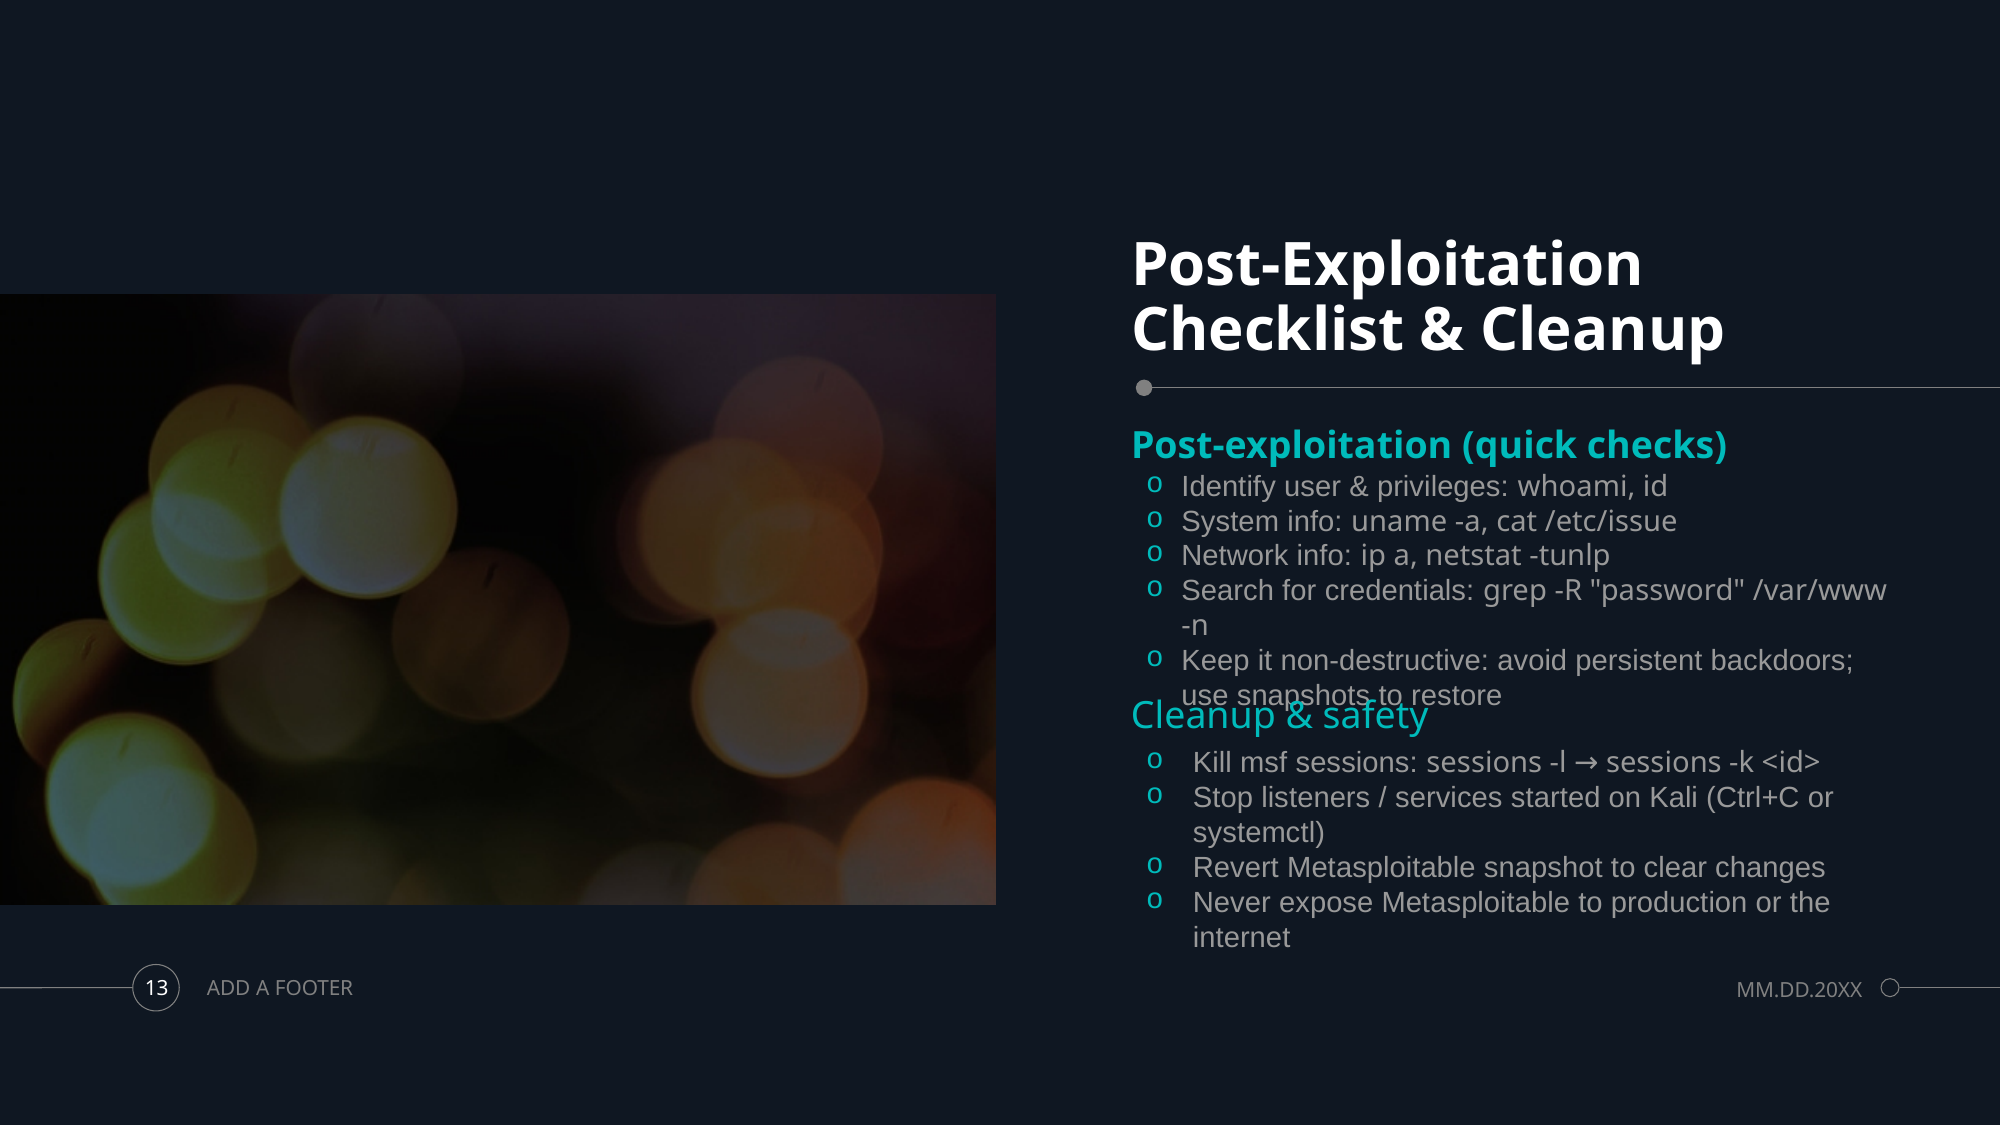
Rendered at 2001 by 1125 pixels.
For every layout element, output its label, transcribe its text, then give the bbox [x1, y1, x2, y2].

text_box Cleanup & safety [1116, 683, 1753, 744]
footer ADD A FOOTER [191, 964, 671, 1014]
list Identify user & privileges: whoami, id System info: uname -a, cat /etc/issue Network info: ip a, netstat -tunlp Search for credentials: grep -R "password" /var/www -n Keep it non-destructive: avoid persistent backdoors; use snapshots to restore [1131, 262, 1909, 916]
picture [0, 294, 996, 905]
title Post-Exploitation Checklist & Cleanup [1131, 231, 1869, 262]
slide_number 13 [127, 964, 186, 1014]
slide_number MM.DD.20XX [1643, 964, 1863, 1014]
text_box Kill msf sessions: sessions -l → sessions -k <id> Stop listeners / services started on Kali (Ctrl+C or systemctl) Revert Metasploitable snapshot to clear changes Never expose Metasploitable to production or the internet [1130, 735, 1895, 961]
